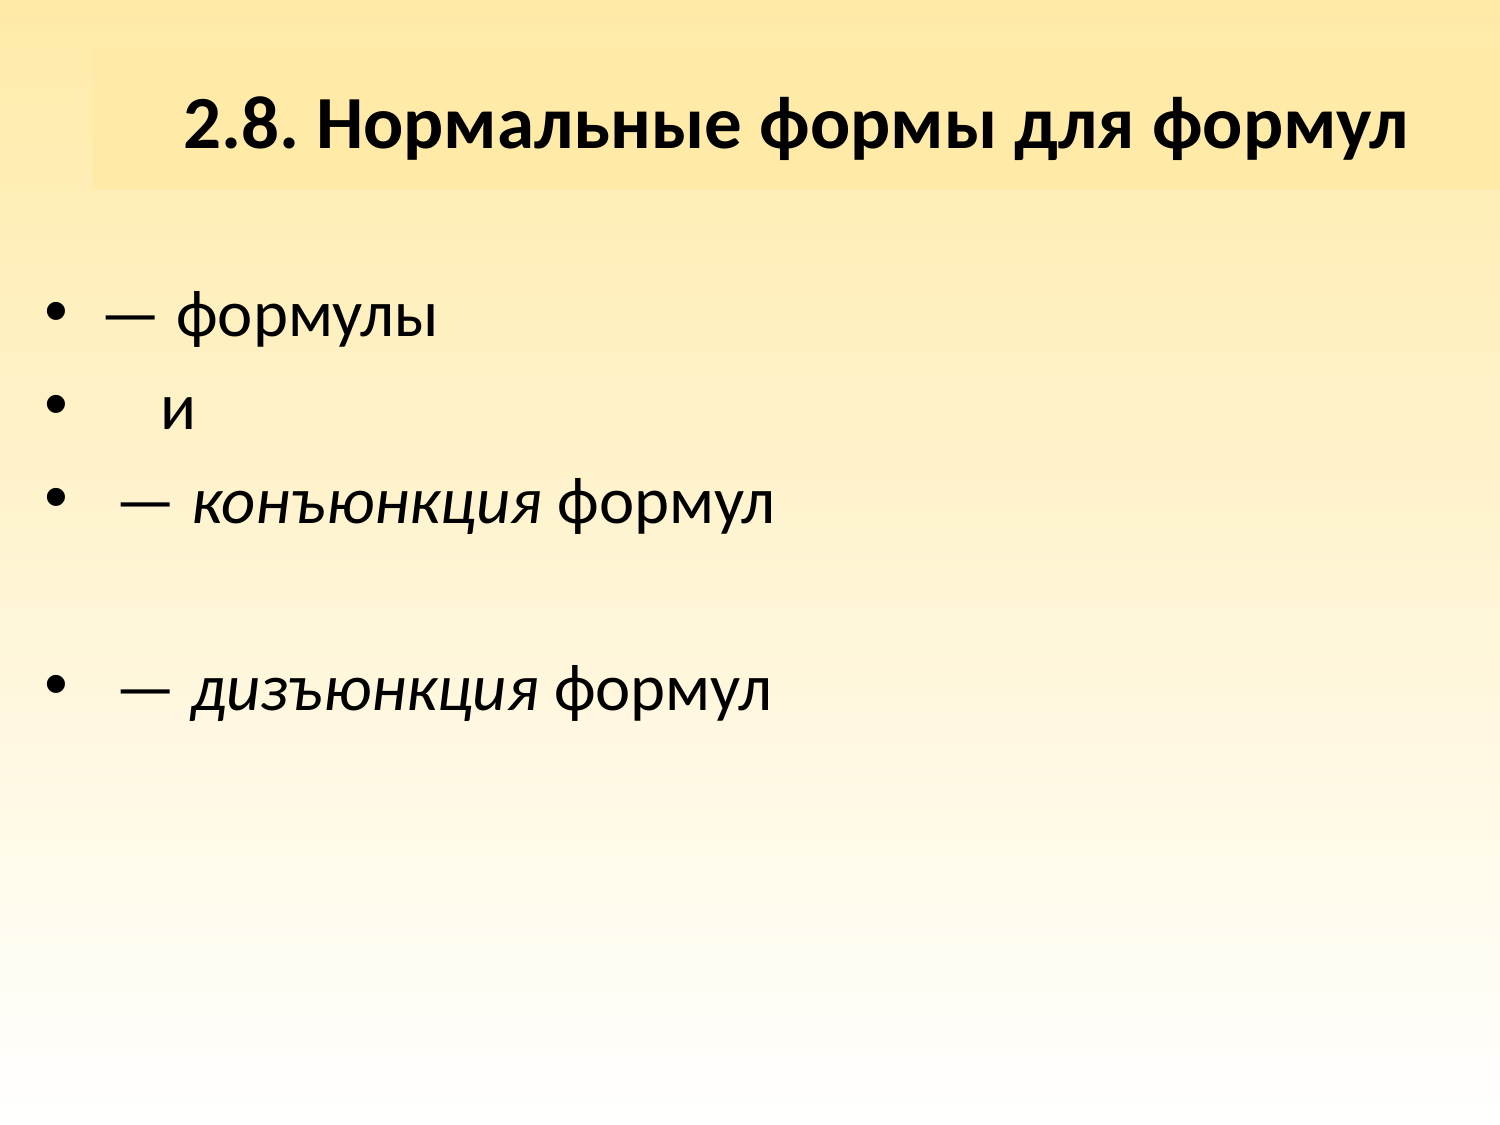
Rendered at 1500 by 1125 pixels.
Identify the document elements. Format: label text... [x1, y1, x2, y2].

title 2.8. Нормальные формы для формул [92, 46, 1500, 190]
